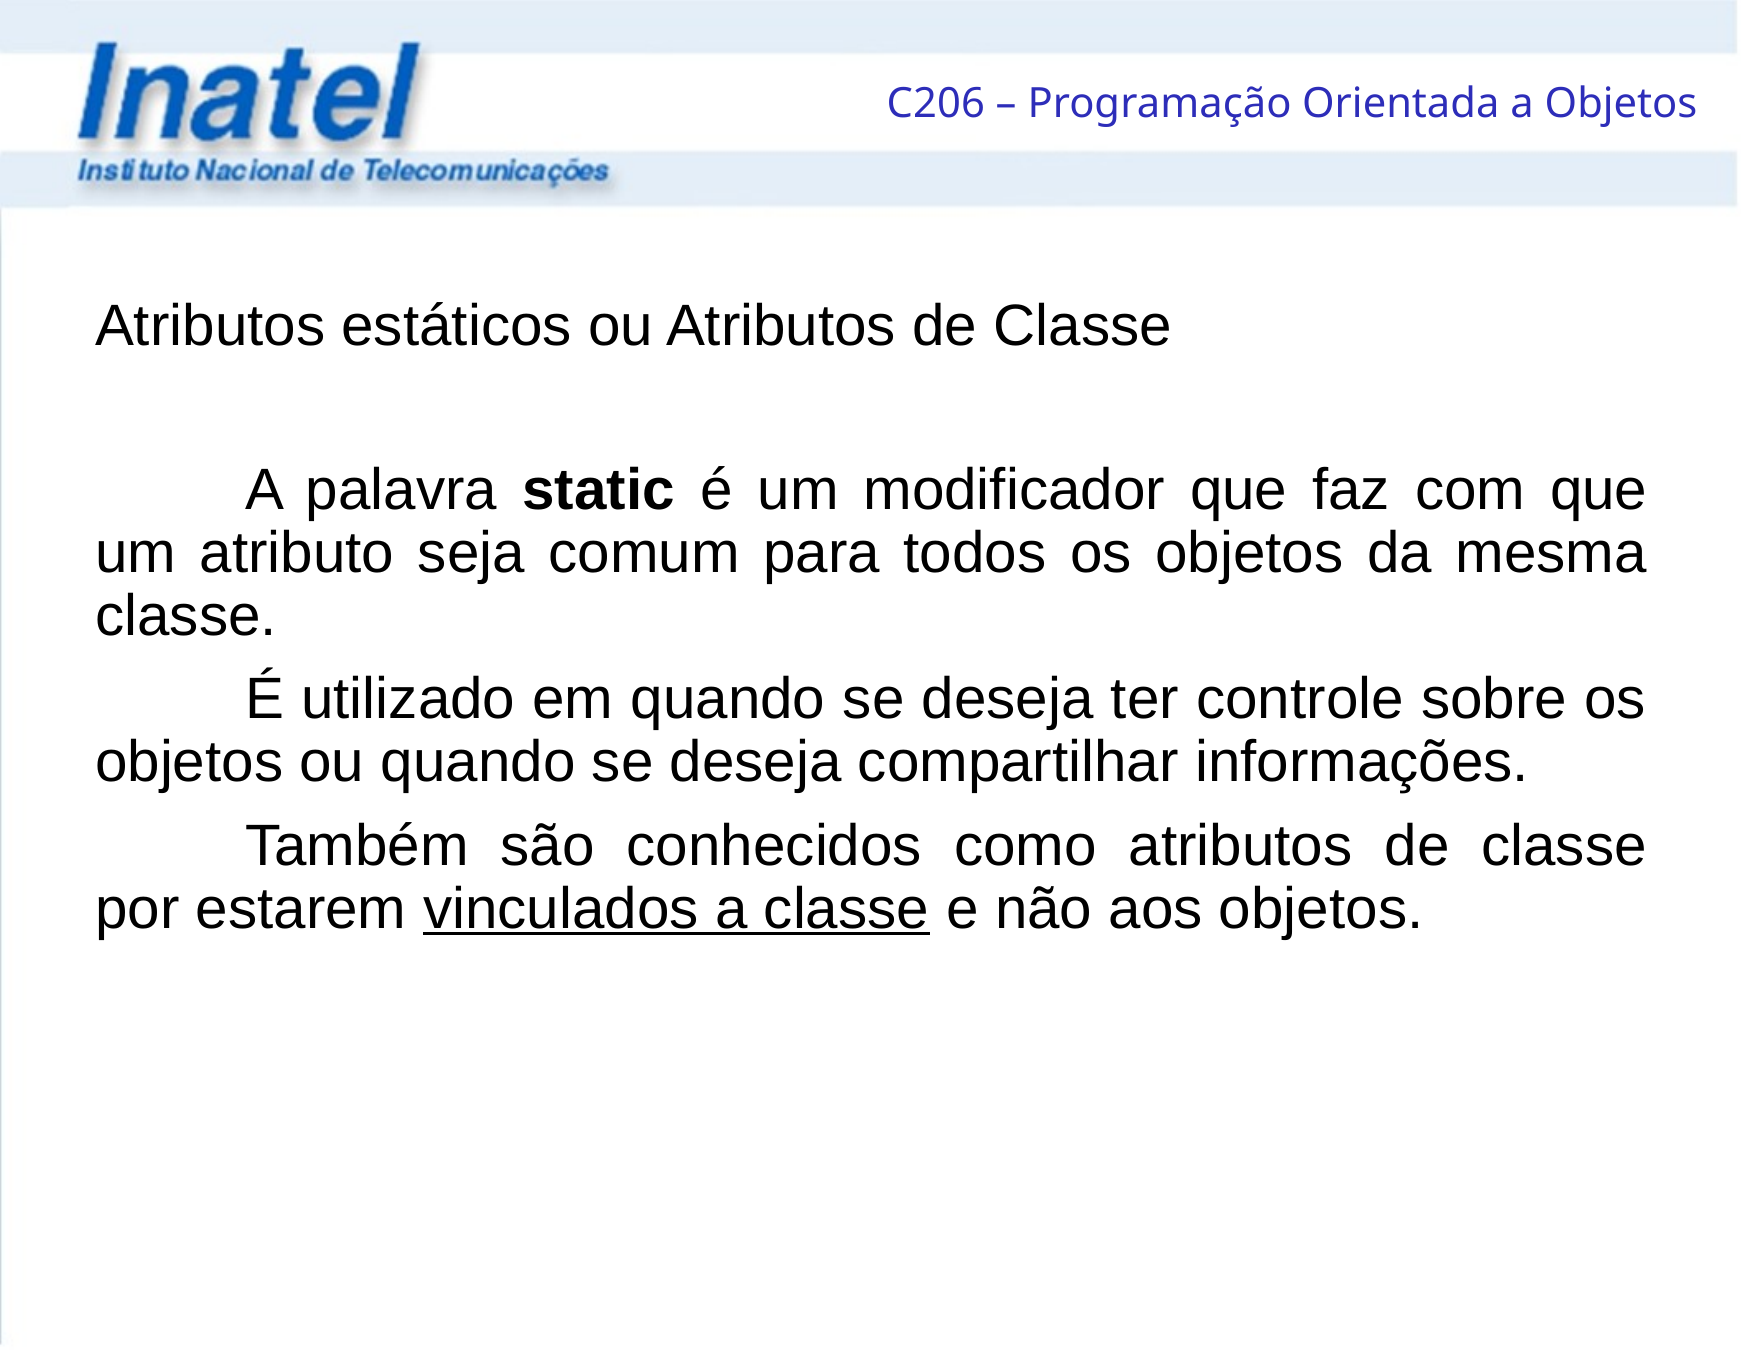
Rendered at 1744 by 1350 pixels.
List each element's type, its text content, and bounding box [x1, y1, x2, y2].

subtitle A palavra static é um modificador que faz com que um atributo seja comum para todos os objetos da mesma classe. É utilizado em quando se deseja ter controle sobre os objetos ou quando se deseja compartilhar informações. Também são conhecidos como atributos de classe por estarem vinculados a classe e não aos objetos. [95, 408, 1649, 992]
picture [0, 0, 1744, 1350]
title Atributos estáticos ou Atributos de Classe [95, 244, 1665, 409]
